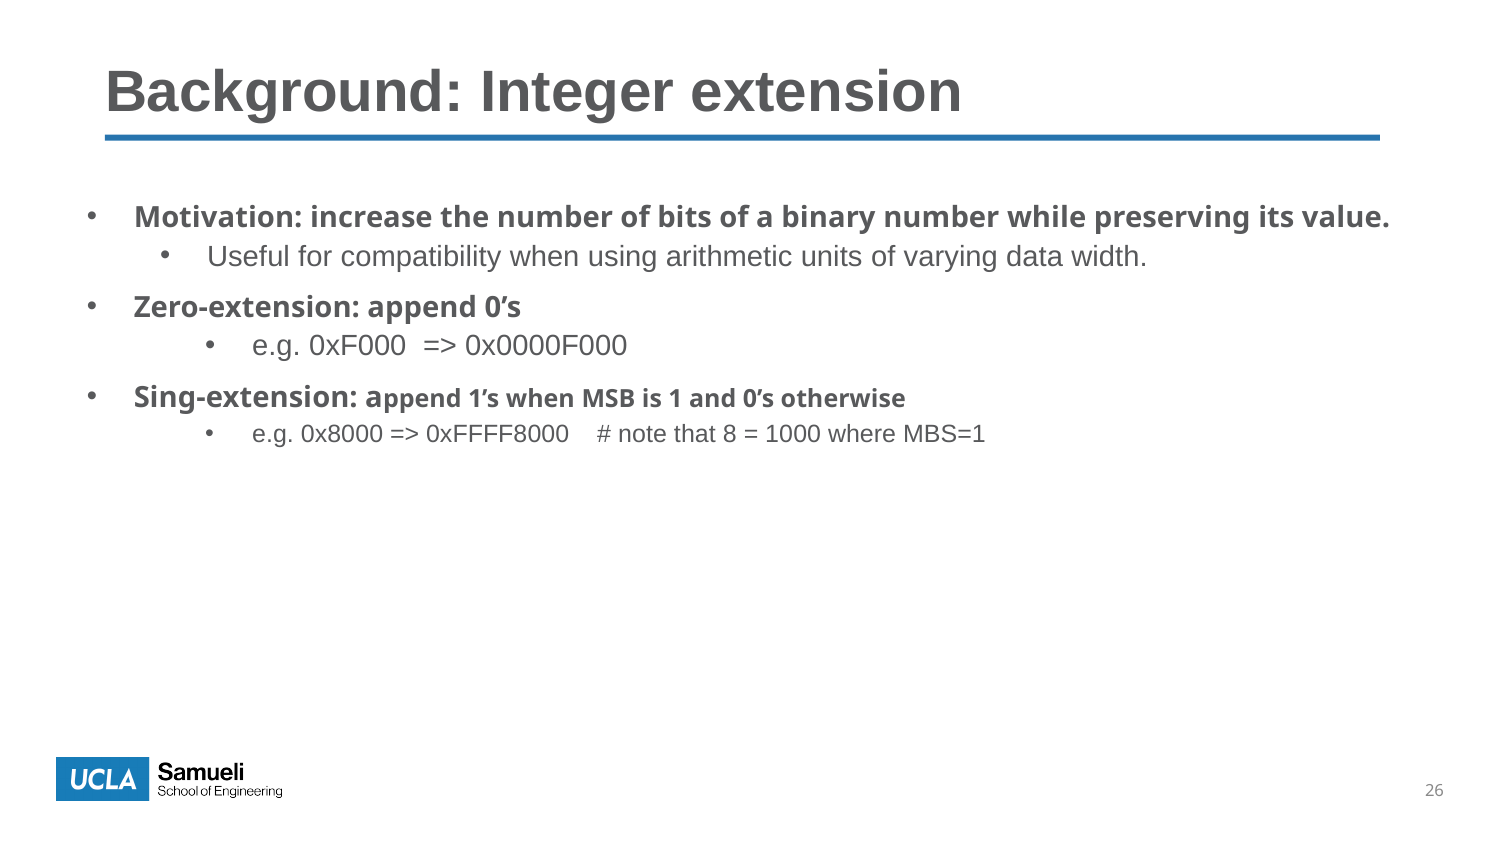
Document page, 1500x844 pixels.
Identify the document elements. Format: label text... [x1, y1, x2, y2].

slide_number 26 [1425, 780, 1500, 840]
title Background: Integer extension [105, 60, 1380, 125]
list Motivation: increase the number of bits of a binary number while preserving its value. Useful for compatibility when using arithmetic units of varying data width. Zero-extension: append 0’s e.g. 0xF000 => 0x0000F000 Sing-extension: append 1’s when MSB is 1 and 0’s otherwise e.g. 0x8000 => 0xFFFF8000 # note that 8 = 1000 where MBS=1 [86, 198, 1425, 454]
picture [56, 757, 282, 801]
